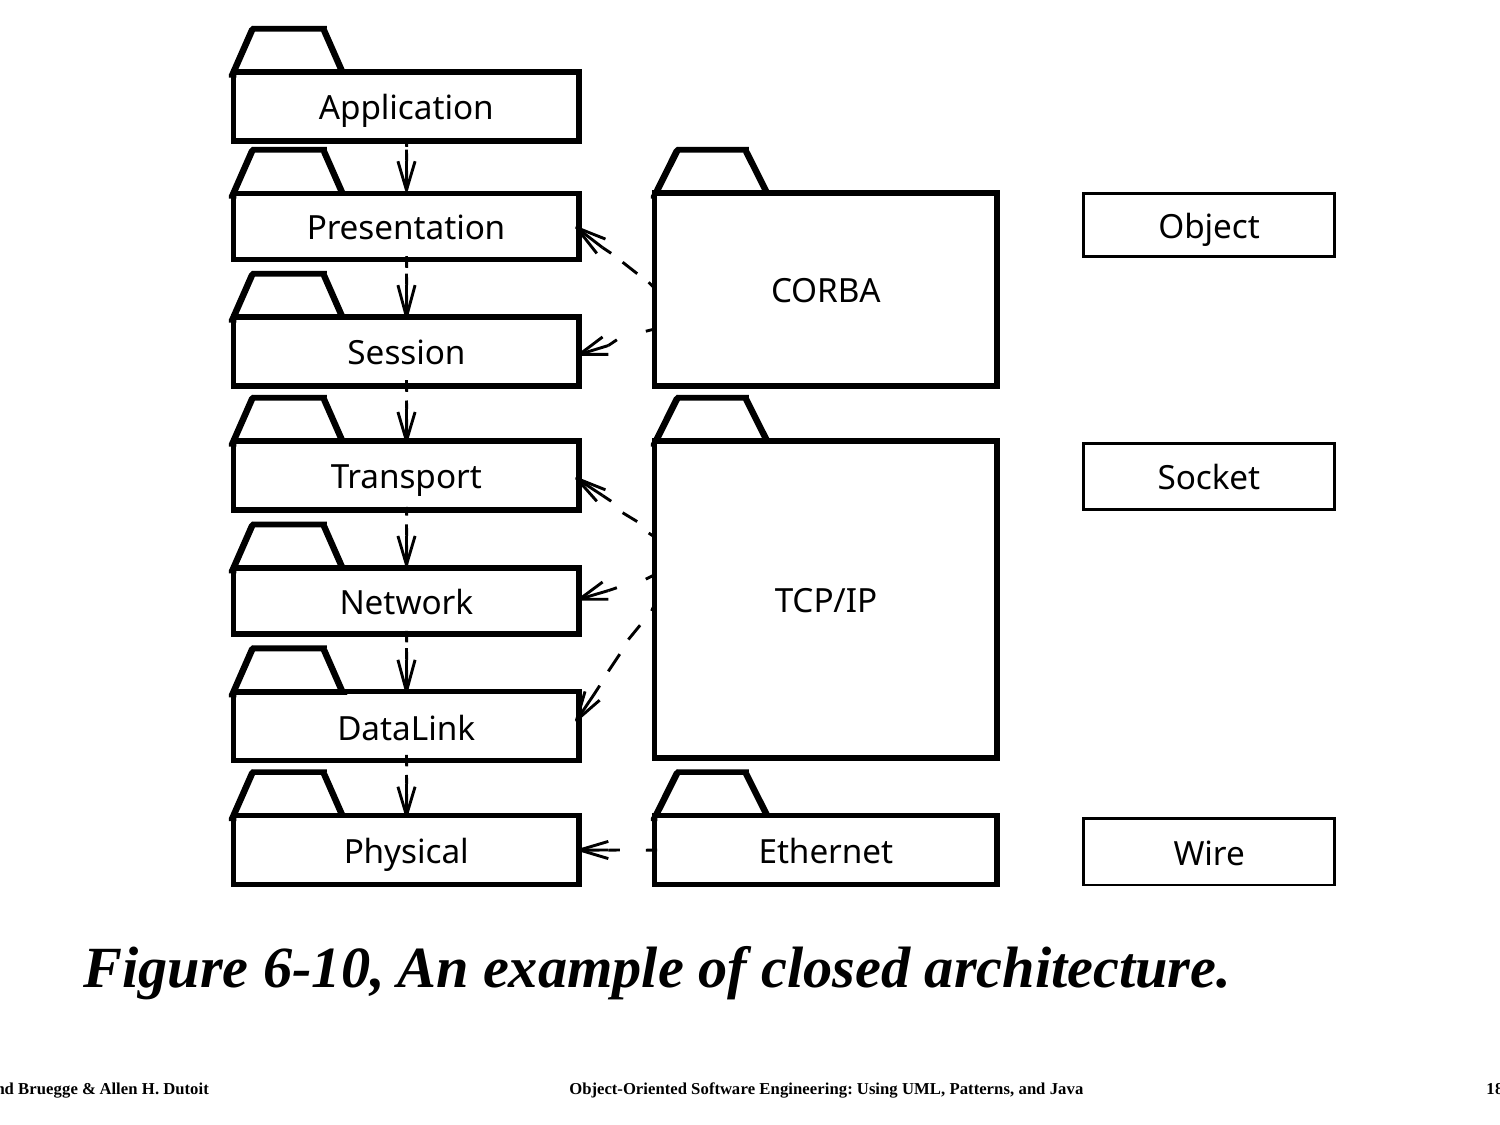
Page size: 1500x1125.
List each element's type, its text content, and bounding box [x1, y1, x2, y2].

title Figure 6-10, An example of closed architecture. [68, 909, 1407, 1027]
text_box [228, 25, 1335, 886]
